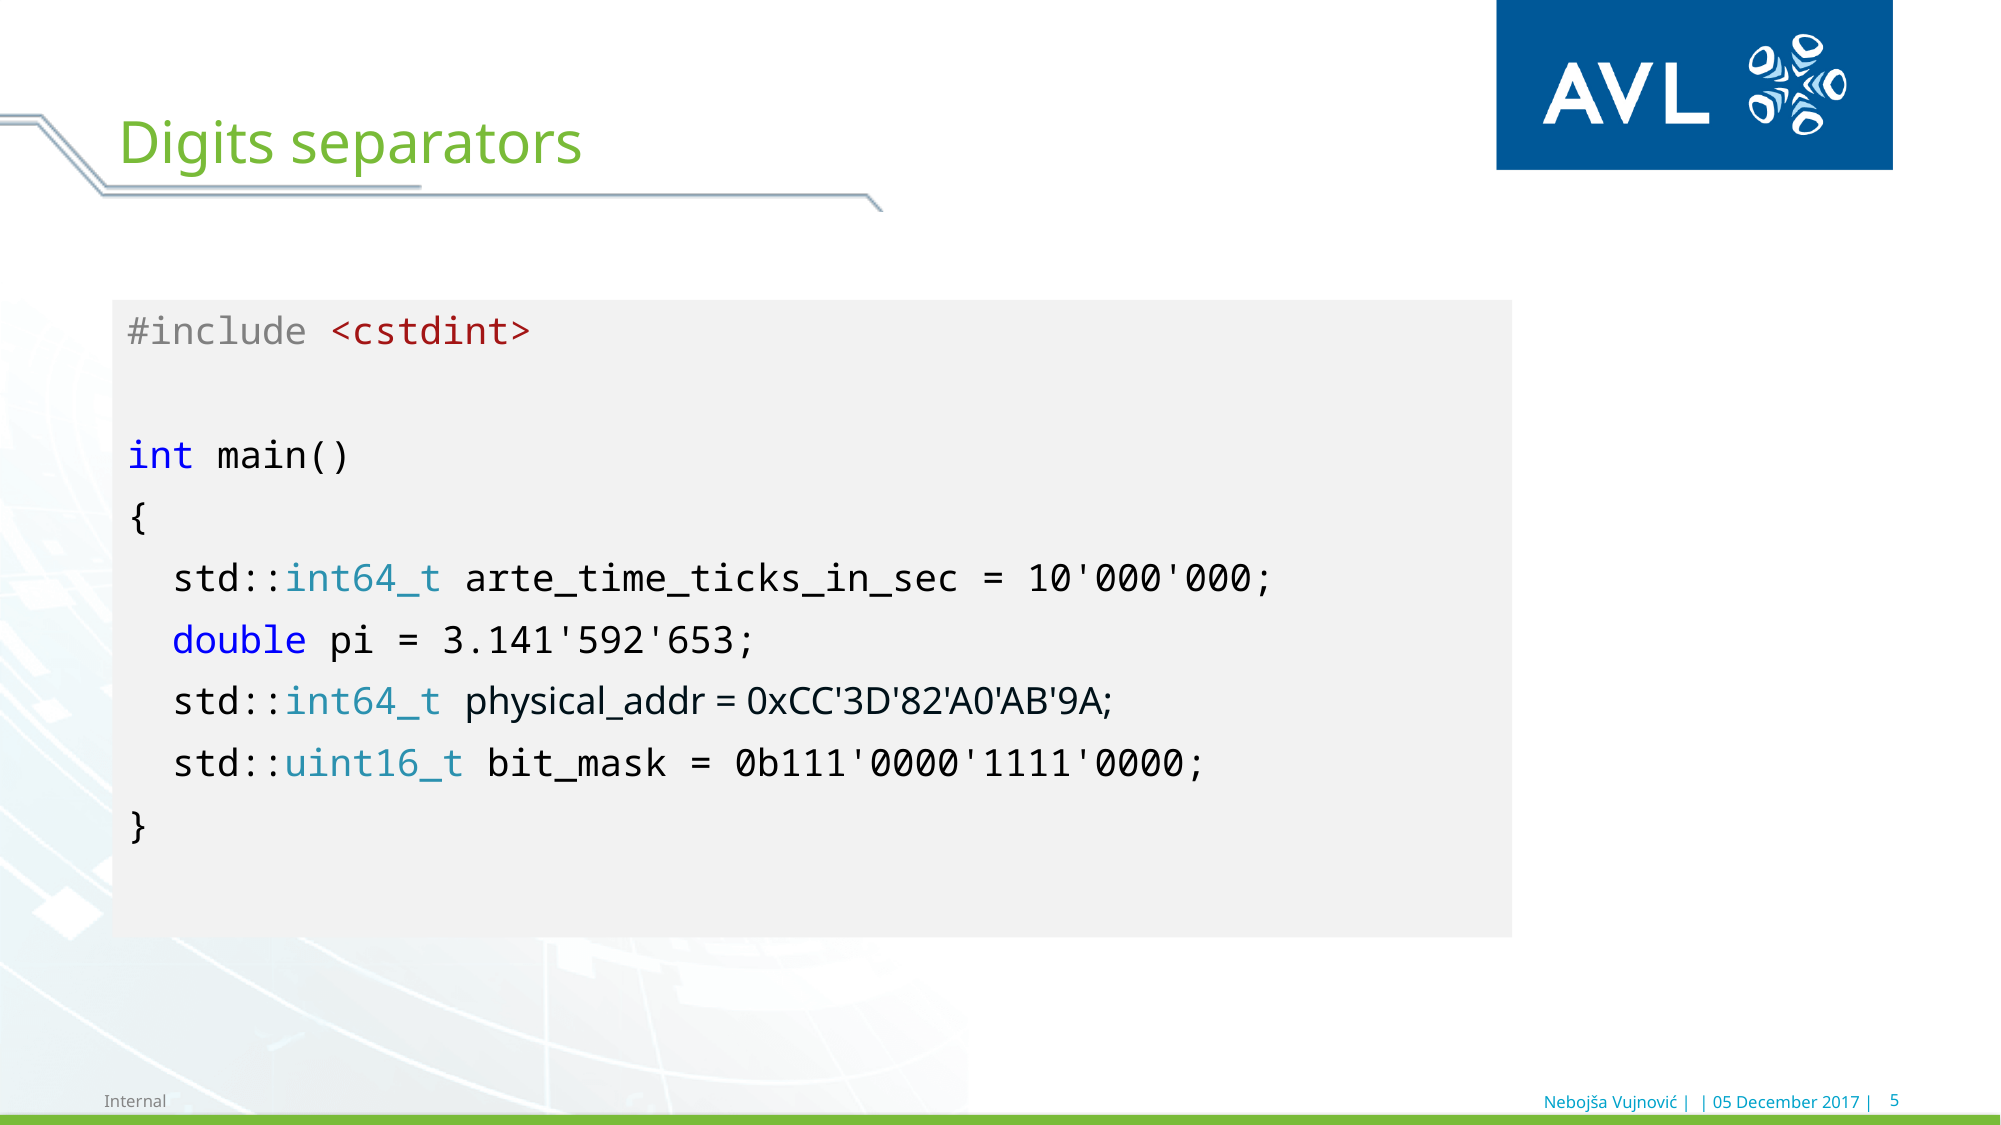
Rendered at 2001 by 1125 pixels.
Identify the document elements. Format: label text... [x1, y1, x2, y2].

picture [0, 0, 2001, 1125]
text_box #include <cstdint> int main() { std::int64_t arte_time_ticks_in_sec = 10'000'000; double pi = 3.141'592'653; std::int64_t physical_addr = 0xCC'3D'82'A0'AB'9A; std::uint16_t bit_mask = 0b111'0000'1111'0000; } [112, 299, 1513, 938]
title Digits separators [103, 66, 1473, 177]
